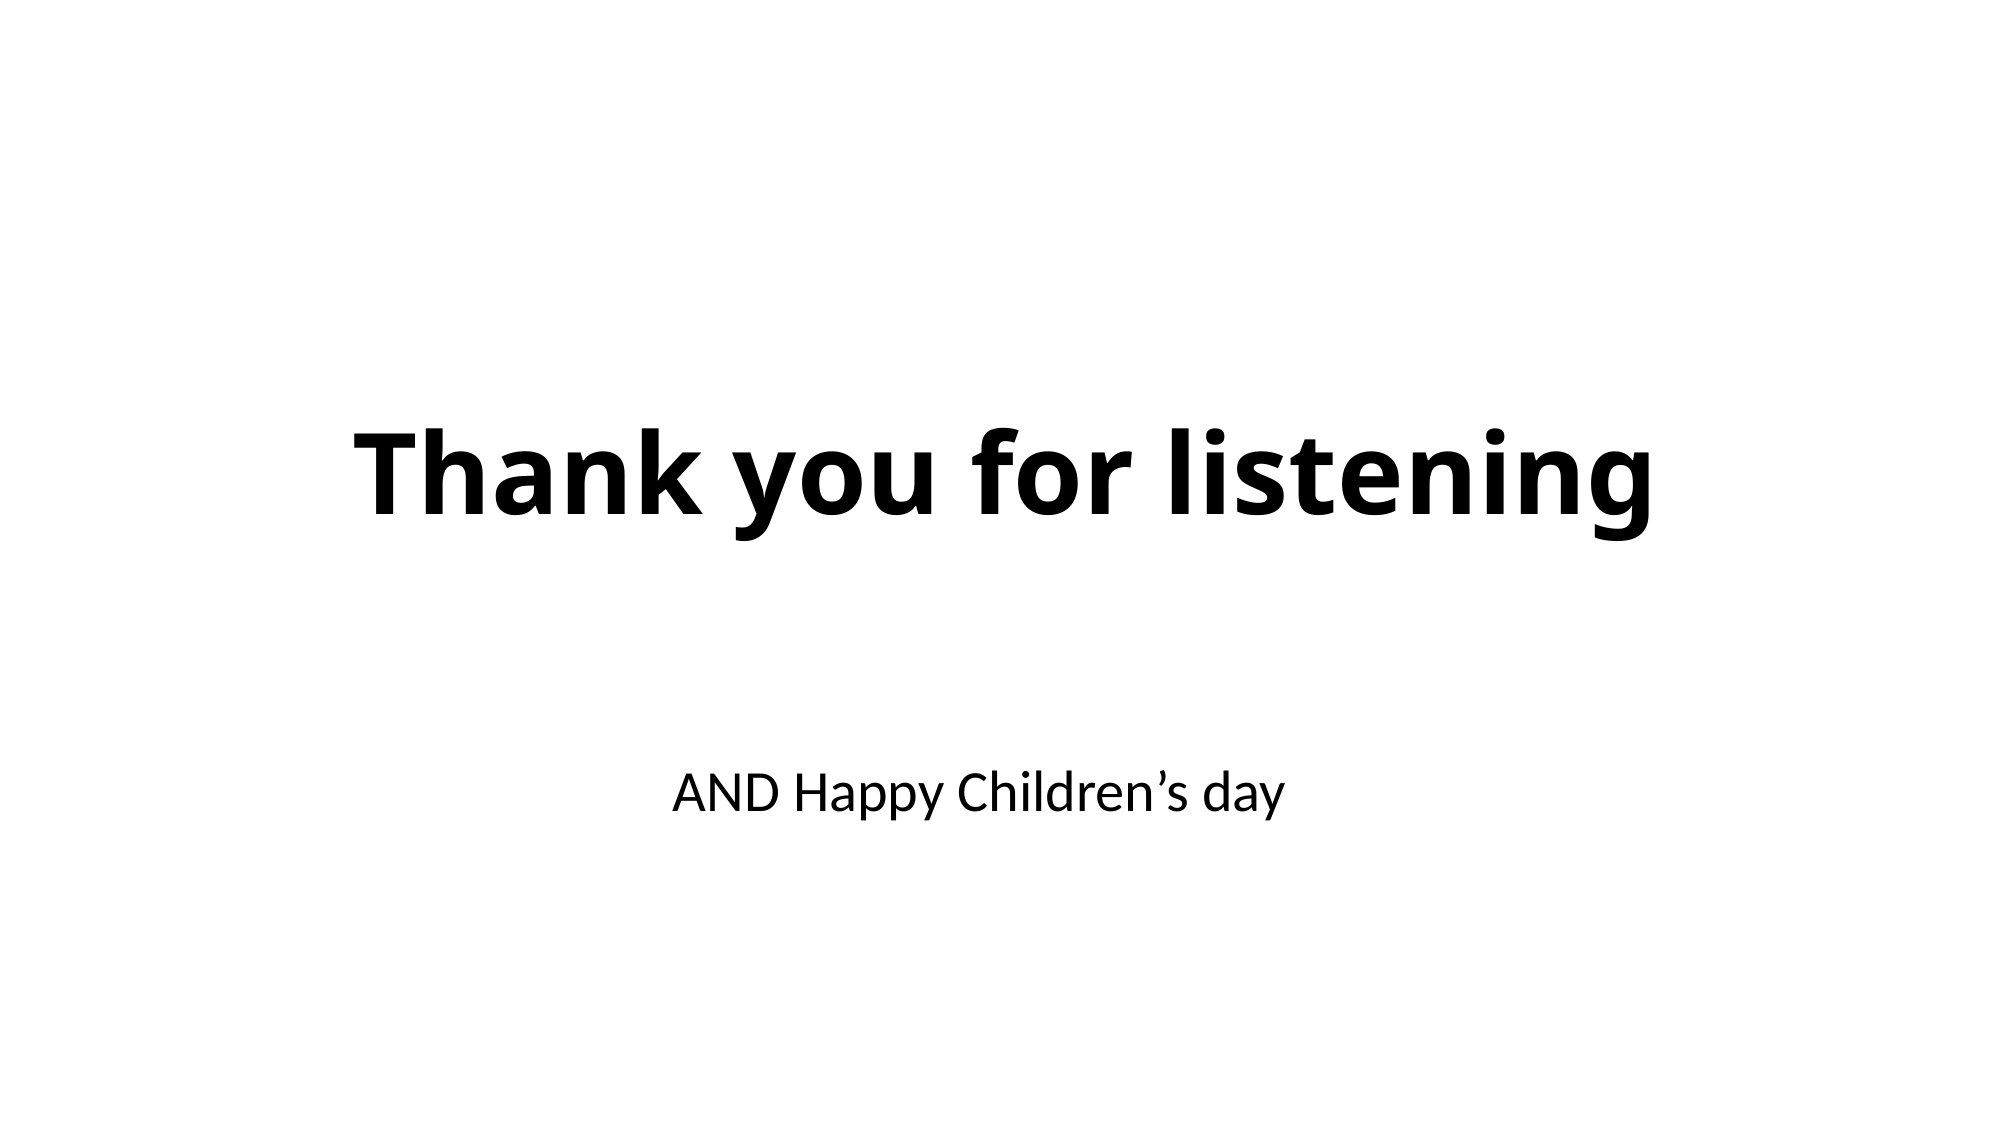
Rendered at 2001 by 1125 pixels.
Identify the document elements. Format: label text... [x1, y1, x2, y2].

list AND Happy Children’s day [657, 754, 1664, 923]
title Thank you for listening [337, 368, 1705, 587]
